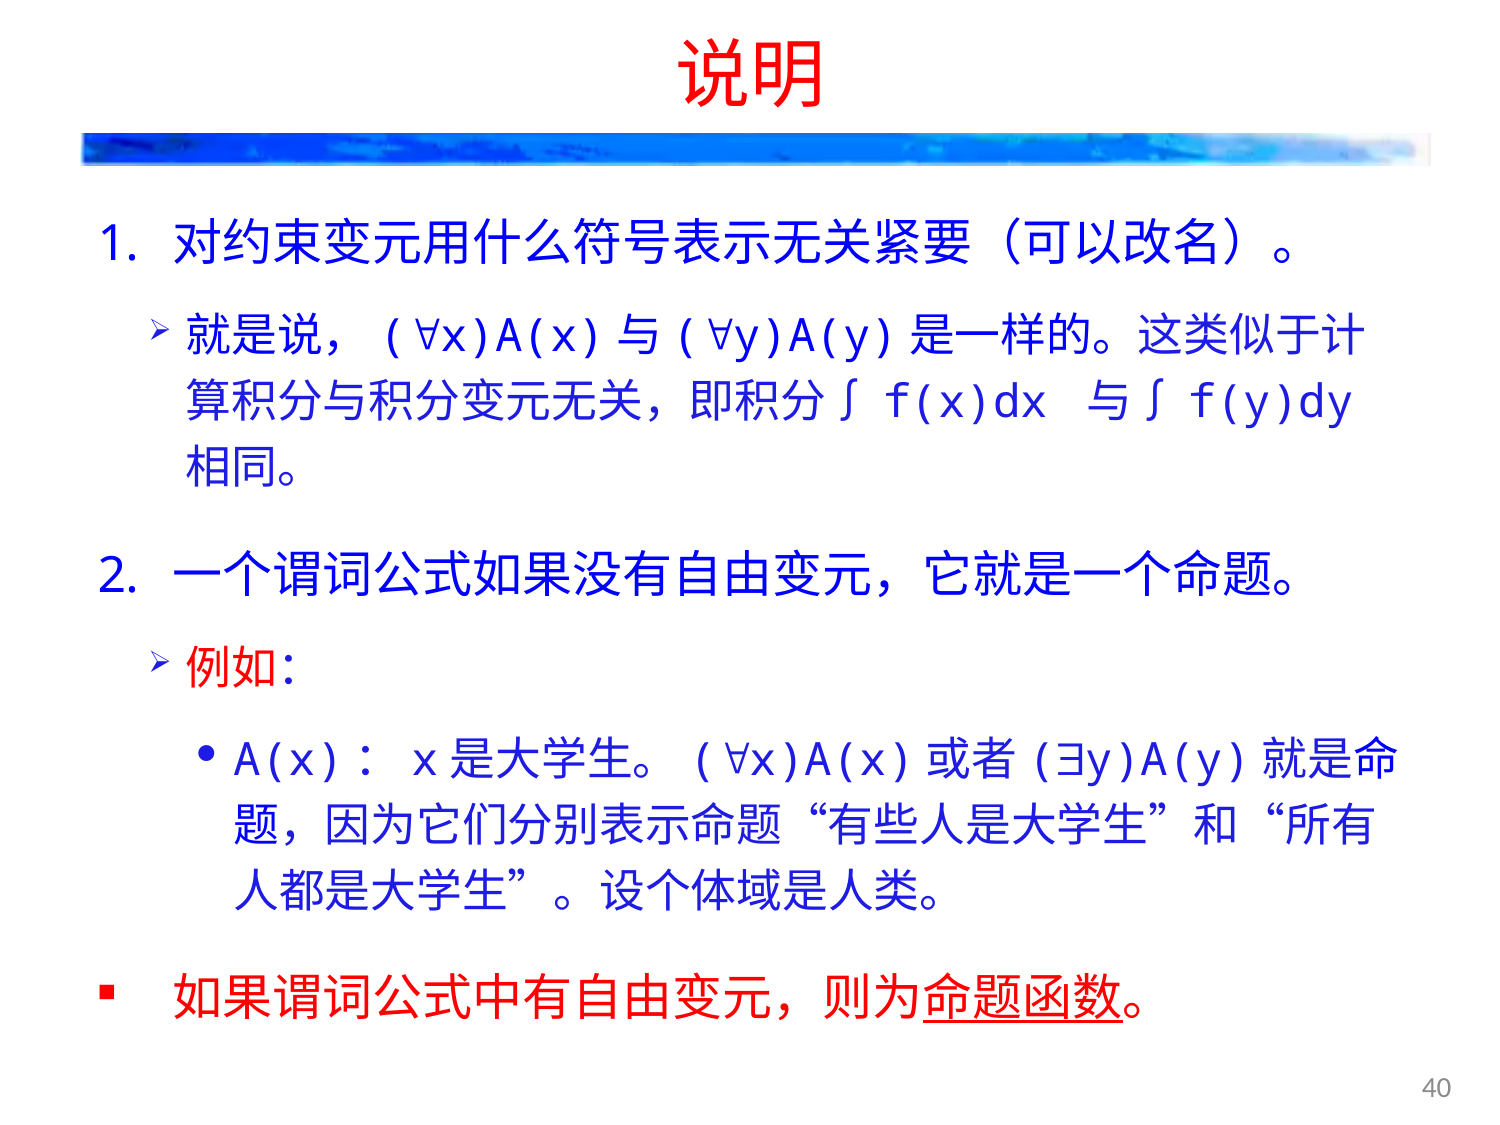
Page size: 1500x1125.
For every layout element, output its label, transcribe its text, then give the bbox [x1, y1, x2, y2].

list 对约束变元用什么符号表示无关紧要（可以改名）。 就是说，(x)A(x)与(y)A(y)是一样的。这类似于计算积分与积分变元无关，即积分∫f(x)dx 与∫f(y)dy 相同。 一个谓词公式如果没有自由变元，它就是一个命题。 例如： A(x)：x是大学生。(x)A(x)或者(y)A(y)就是命题，因为它们分别表示命题“有些人是大学生”和“所有人都是大学生”。设个体域是人类。 如果谓词公式中有自由变元，则为命题函数。 [82, 190, 1420, 971]
slide_number 40 [1341, 1056, 1467, 1117]
title 说明 [102, 17, 1398, 137]
picture [80, 133, 1431, 166]
